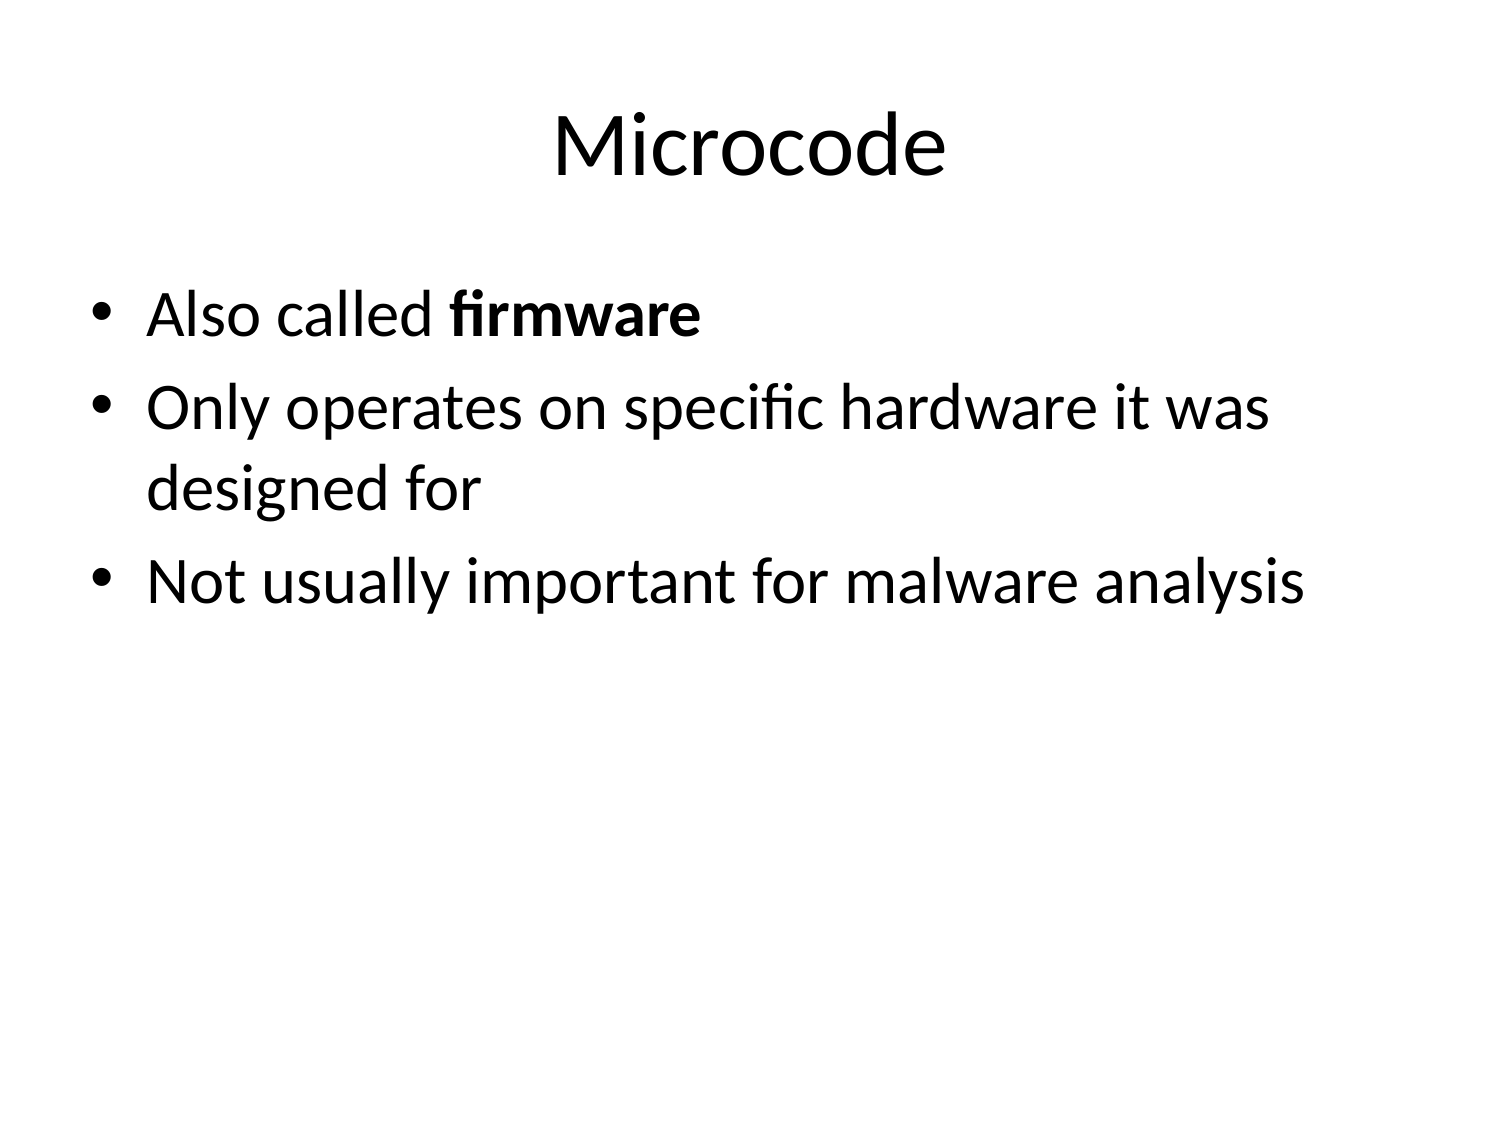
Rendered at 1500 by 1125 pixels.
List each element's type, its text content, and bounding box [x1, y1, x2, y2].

title Microcode [75, 45, 1425, 233]
list Also called firmware Only operates on specific hardware it was designed for Not usually important for malware analysis [75, 262, 1425, 1005]
